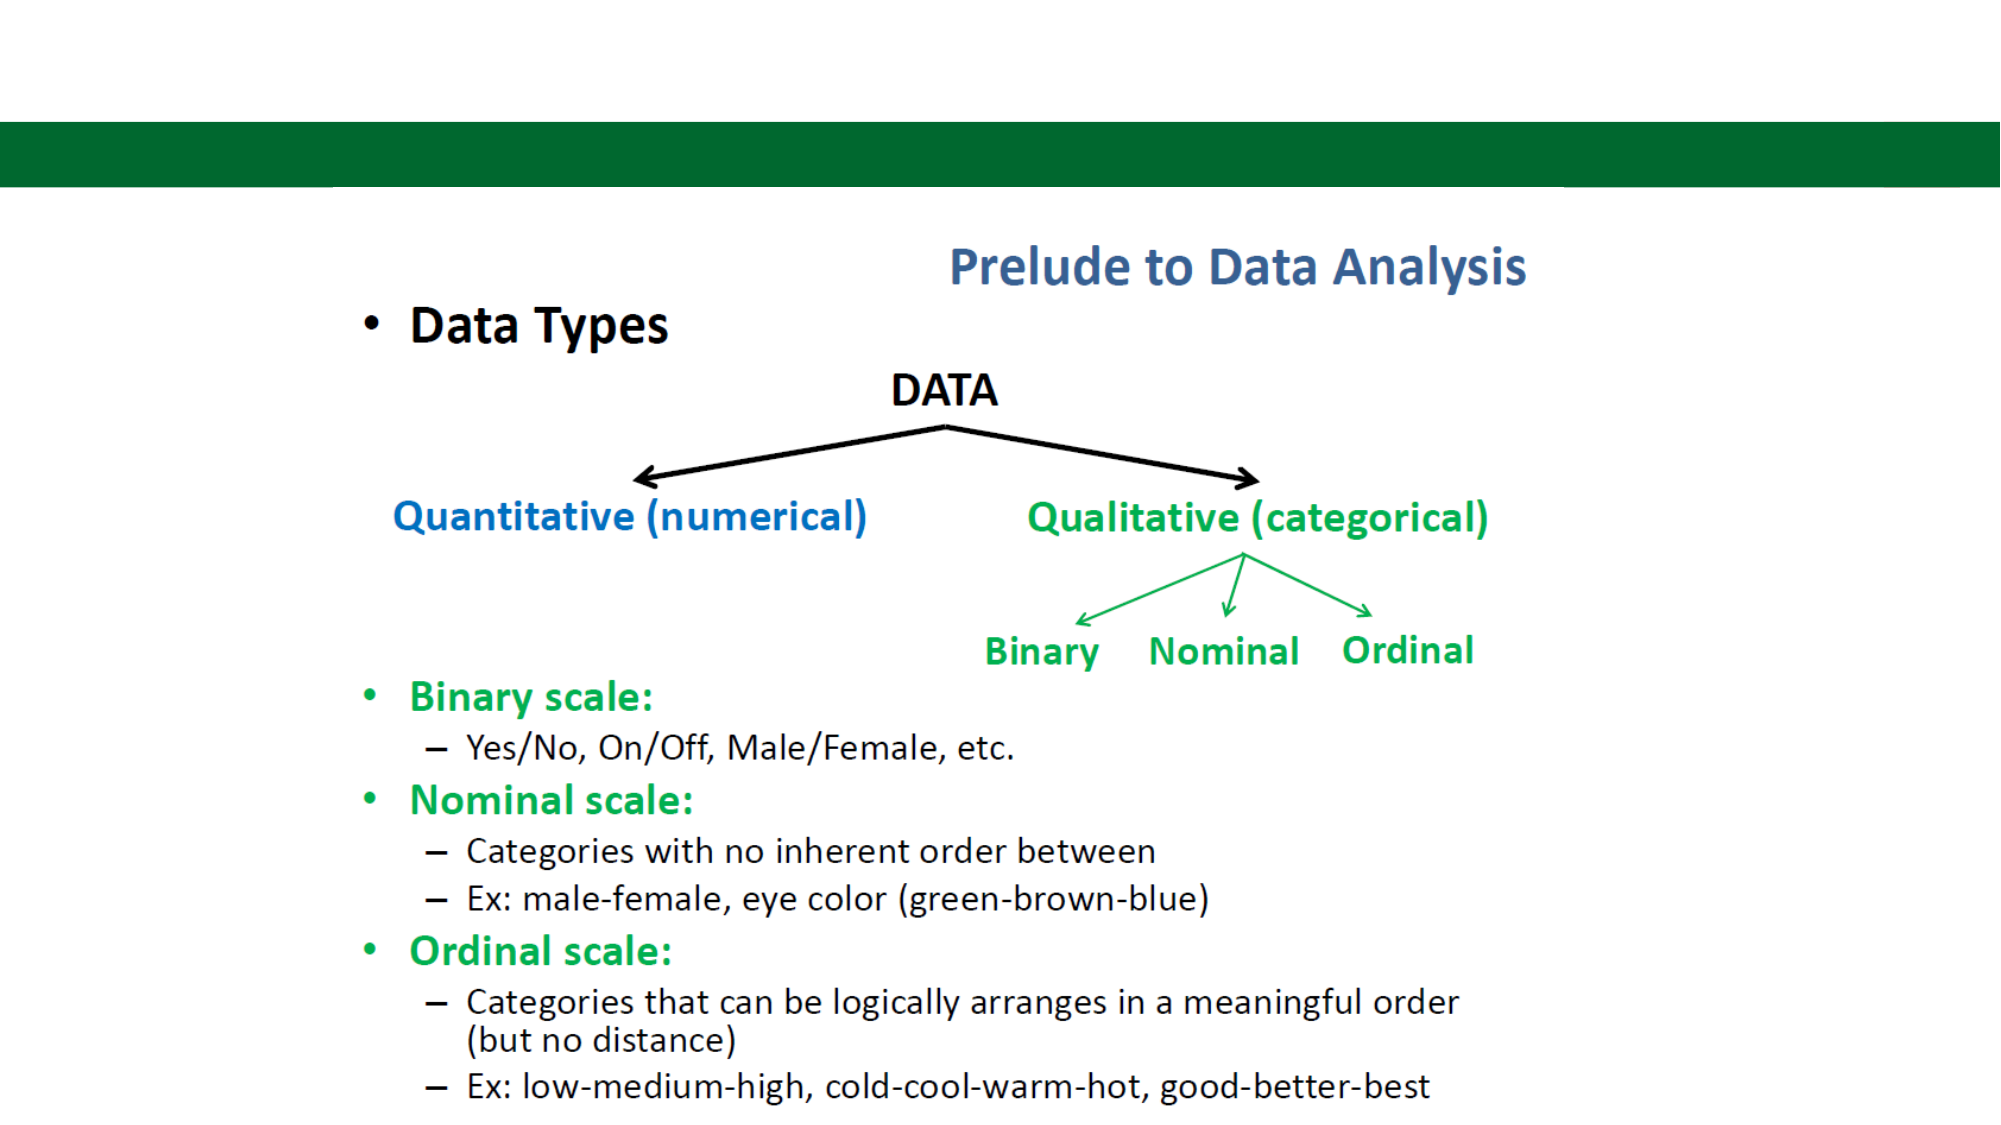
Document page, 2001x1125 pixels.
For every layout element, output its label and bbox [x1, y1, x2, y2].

picture [333, 187, 1564, 1125]
text_box [0, 121, 2000, 188]
